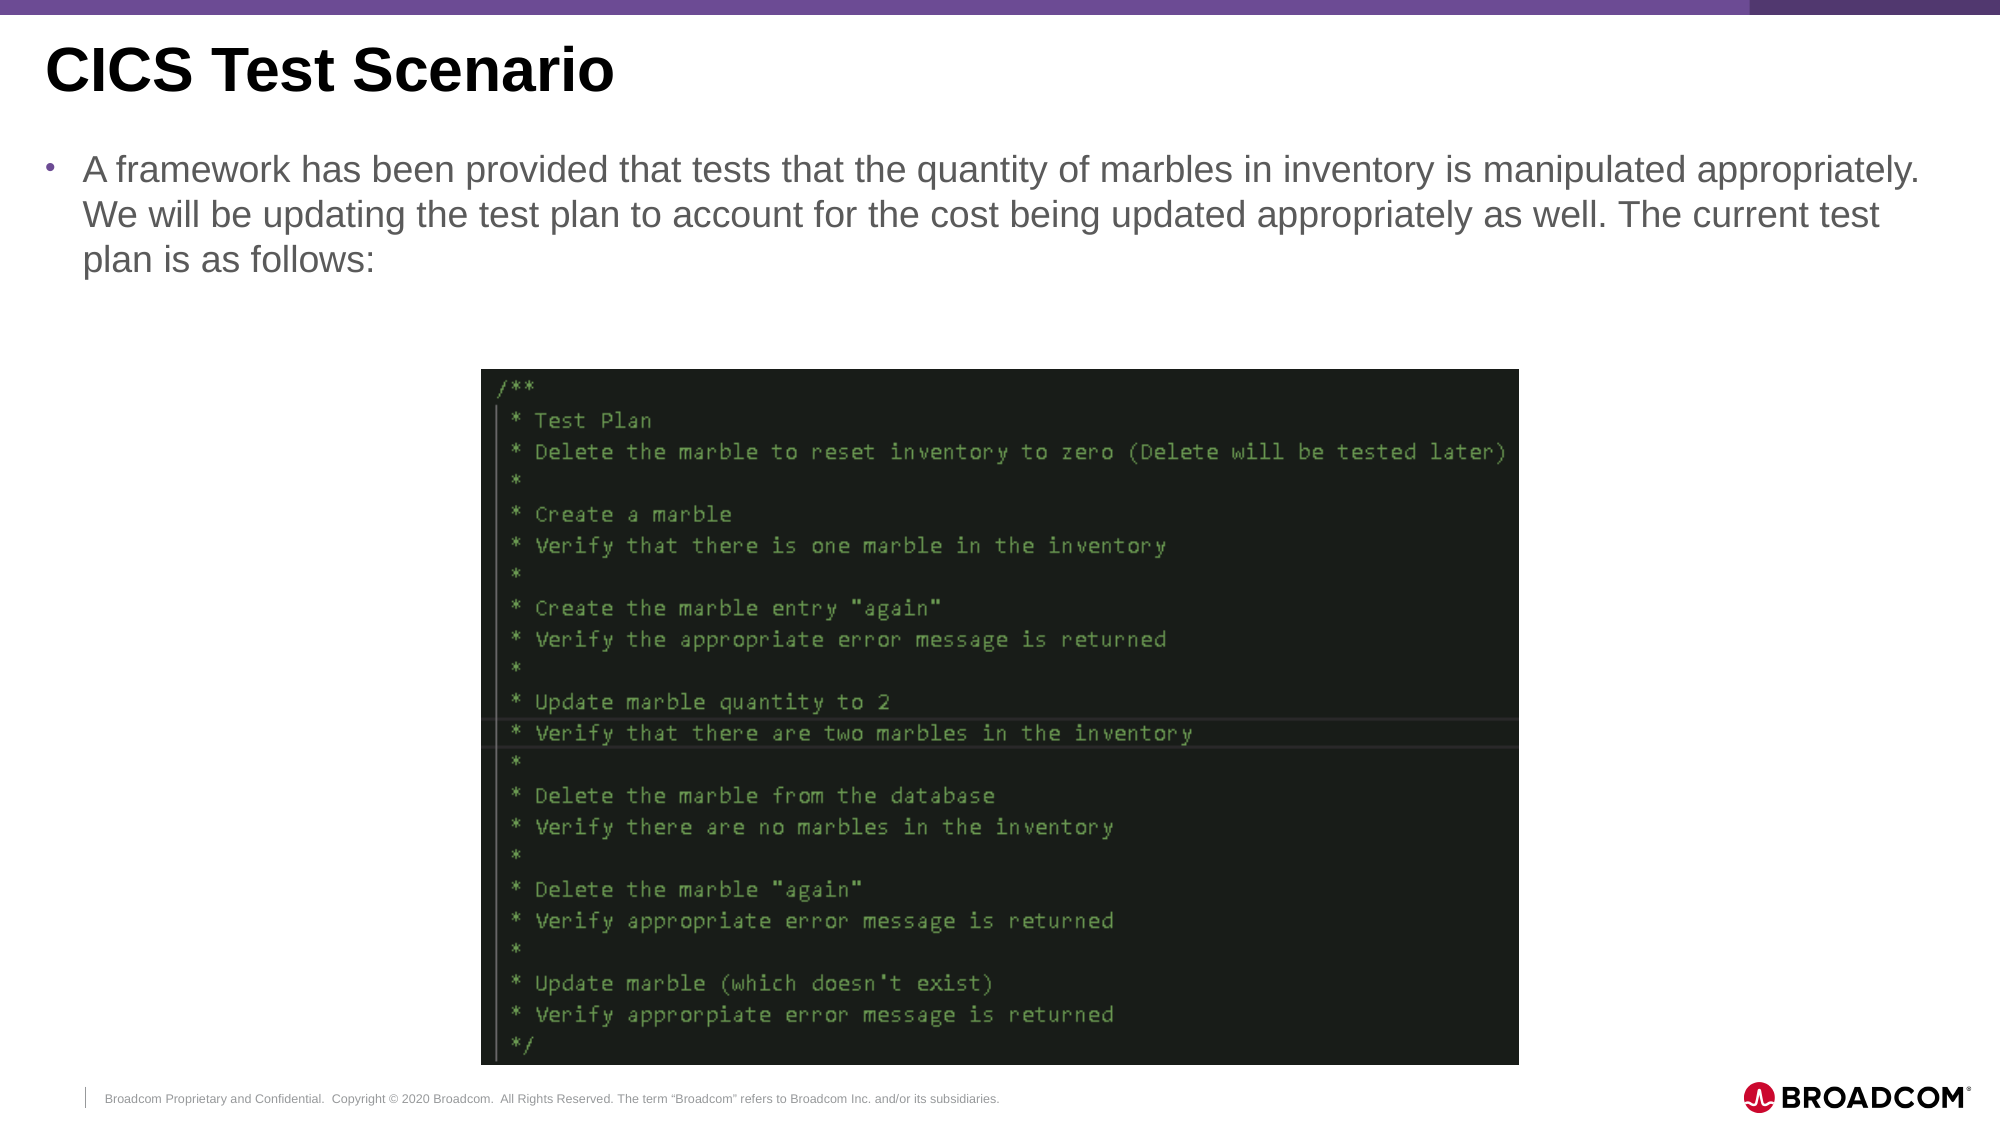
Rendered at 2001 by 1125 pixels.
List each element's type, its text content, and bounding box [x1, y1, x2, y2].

list A framework has been provided that tests that the quantity of marbles in inventory is manipulated appropriately. We will be updating the test plan to account for the cost being updated appropriately as well. The current test plan is as follows: [30, 137, 1970, 370]
picture [481, 369, 1519, 1065]
title CICS Test Scenario [30, 29, 1970, 93]
picture [1743, 1080, 1972, 1114]
